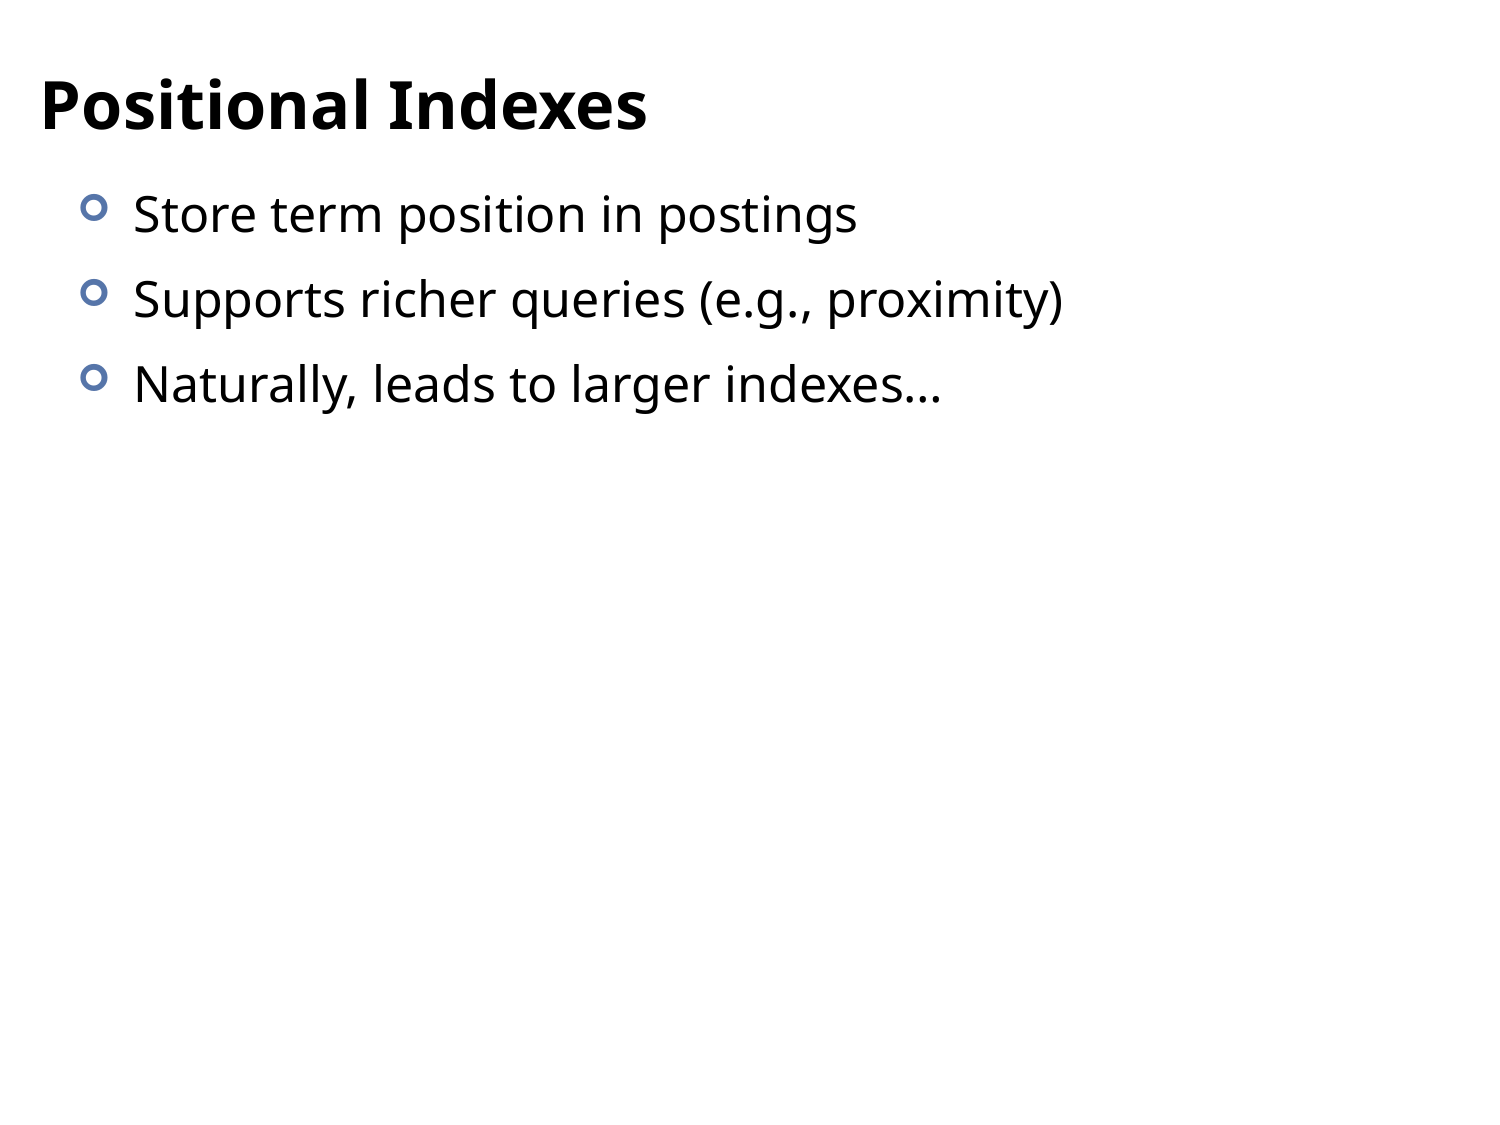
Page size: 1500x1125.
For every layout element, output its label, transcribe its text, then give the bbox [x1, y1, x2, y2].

list Store term position in postings Supports richer queries (e.g., proximity) Naturally, leads to larger indexes… [62, 174, 1451, 1013]
title Positional Indexes [24, 18, 1451, 188]
